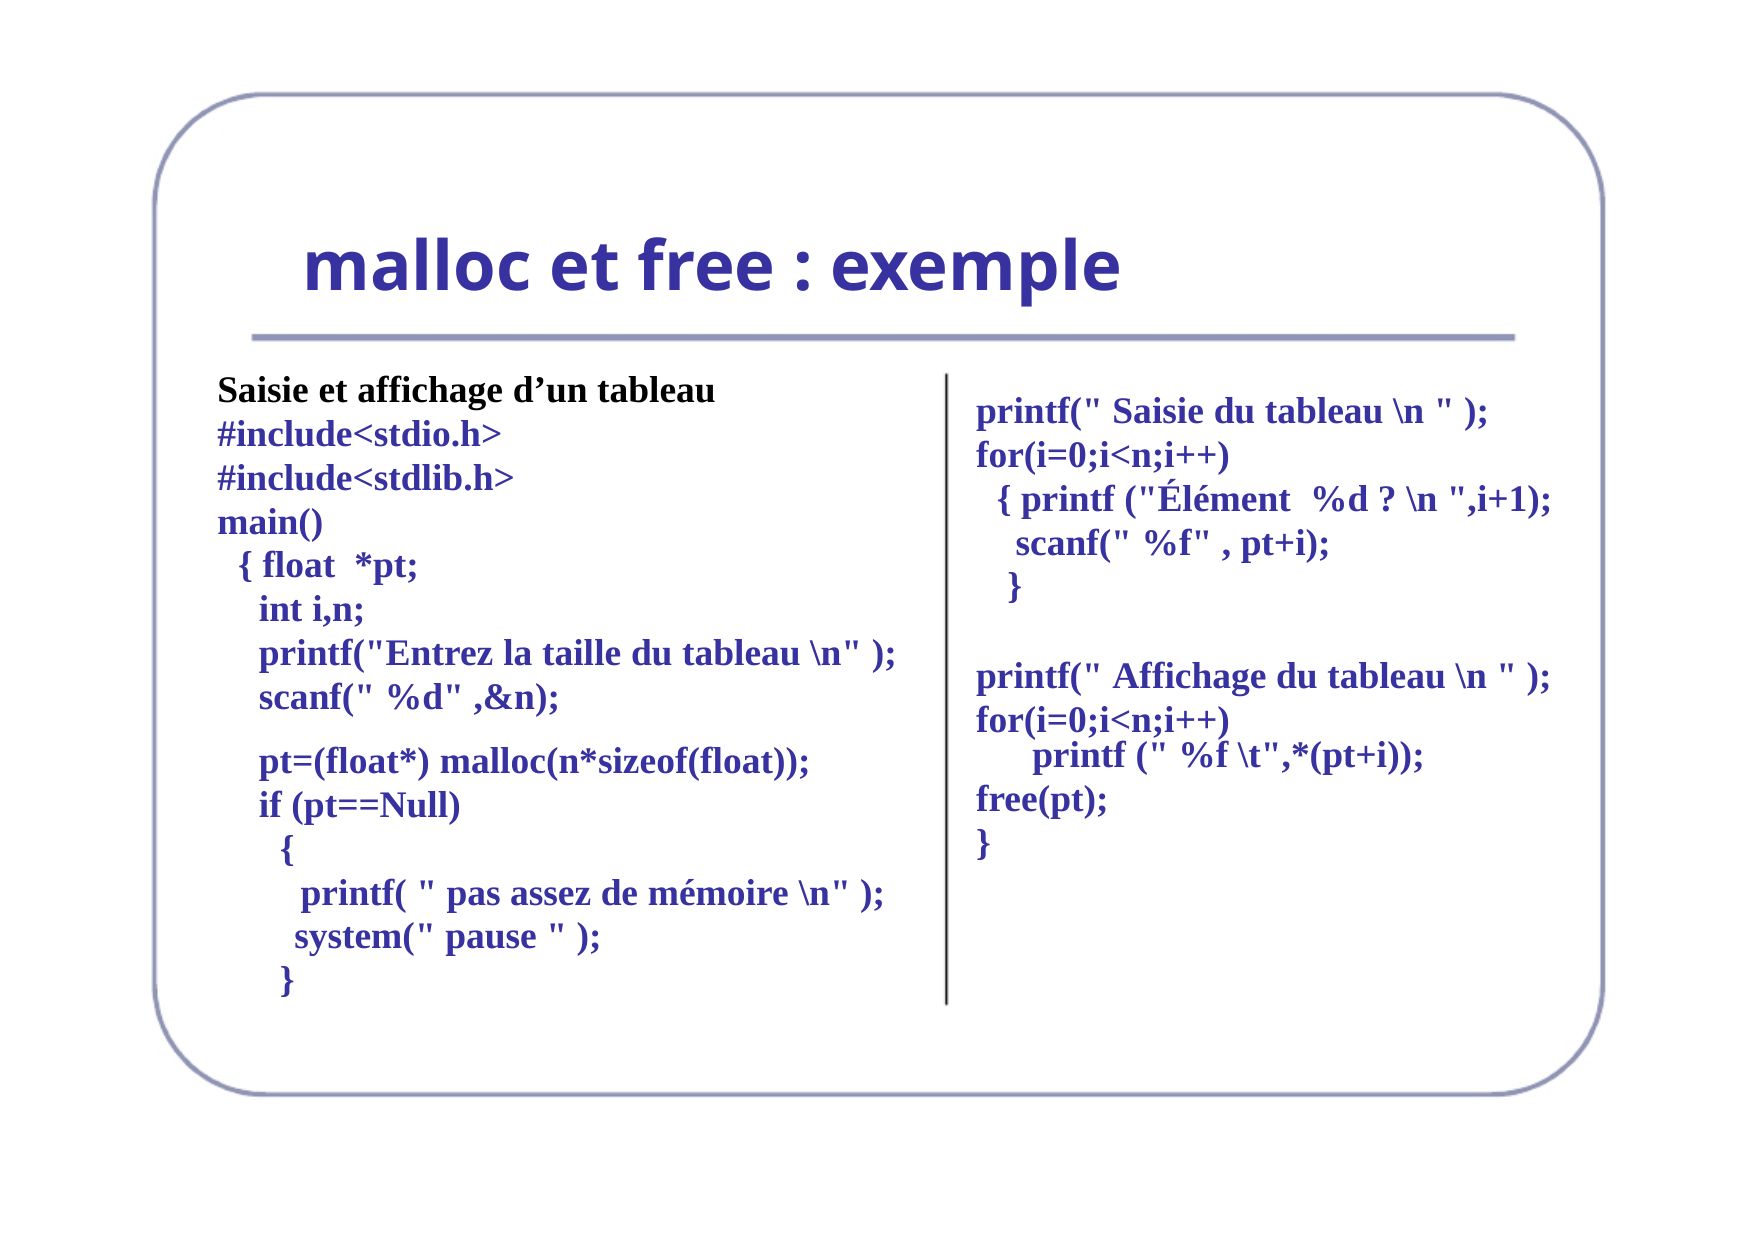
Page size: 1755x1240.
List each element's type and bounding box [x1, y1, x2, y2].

picture [149, 89, 1607, 1101]
text_box [125, 55, 1629, 1184]
